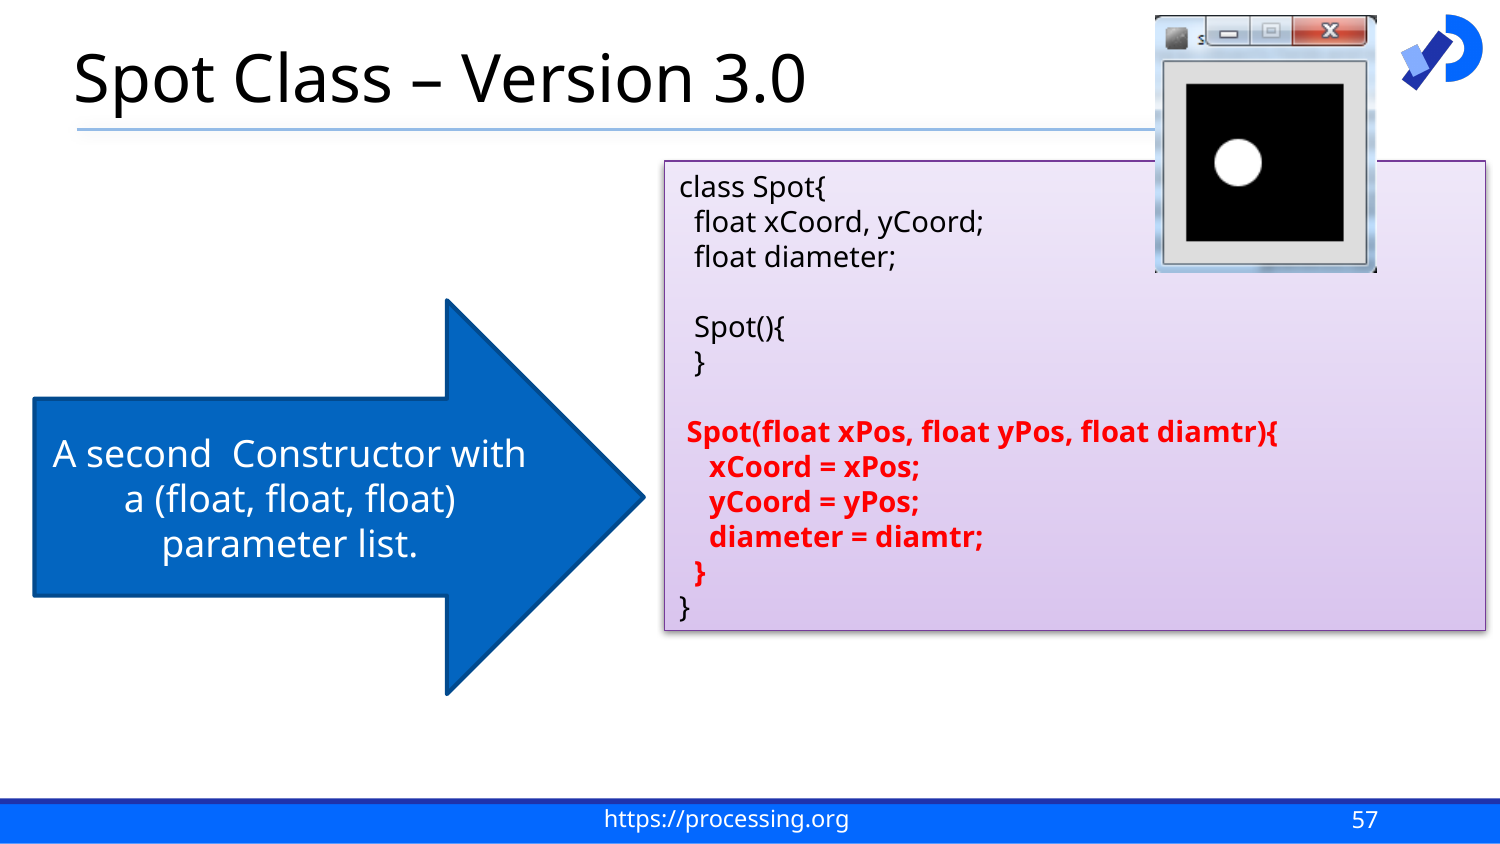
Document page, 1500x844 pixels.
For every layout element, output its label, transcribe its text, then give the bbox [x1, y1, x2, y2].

picture [1155, 15, 1378, 273]
text_box A second Constructor with a (float, float, float) parameter list. [32, 298, 646, 697]
picture [1398, 9, 1485, 96]
title Spot Class – Version 3.0 [64, 0, 1341, 126]
slide_number 57 [1074, 799, 1388, 844]
text_box class Spot{ float xCoord, yCoord; float diameter; Spot(){ } Spot(float xPos, float yPos, float diamtr){ xCoord = xPos; yCoord = yPos; diameter = diamtr; } } [664, 160, 1486, 631]
footer https://processing.org [527, 802, 927, 843]
